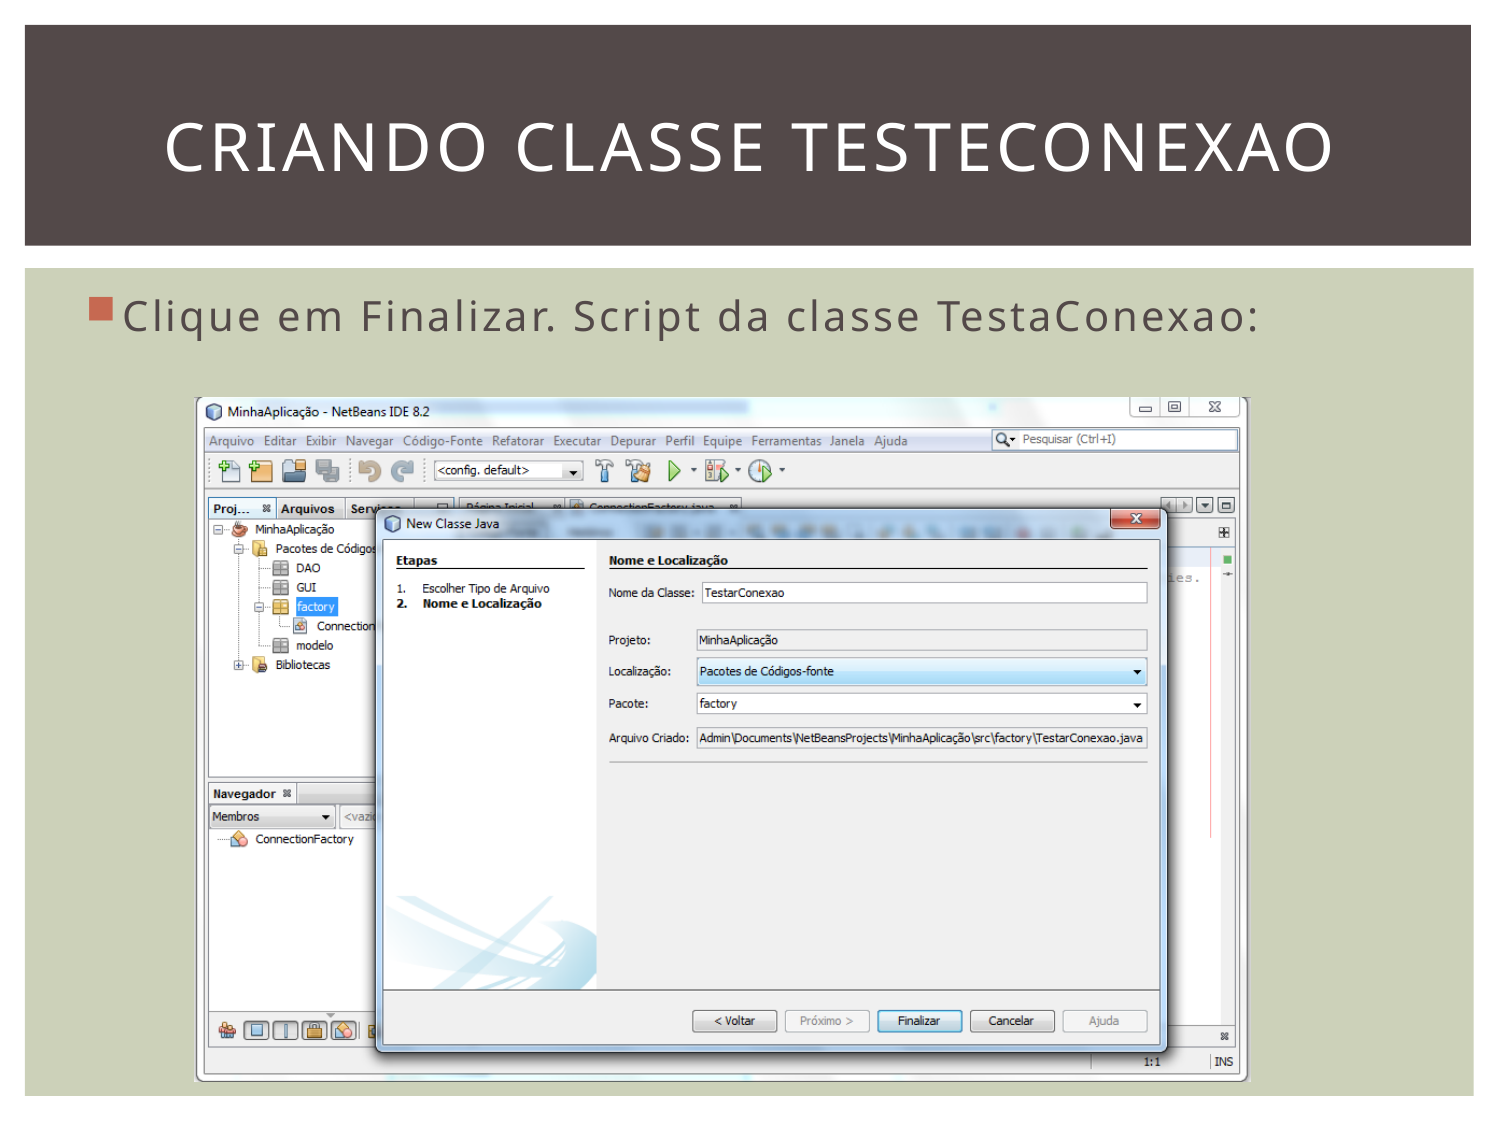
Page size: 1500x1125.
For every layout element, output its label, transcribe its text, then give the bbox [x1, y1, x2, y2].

picture [194, 396, 1251, 1083]
list Clique em Finalizar. Script da classe TestaConexao: [62, 281, 1442, 386]
title Criando classe testeconexao [62, 58, 1438, 232]
